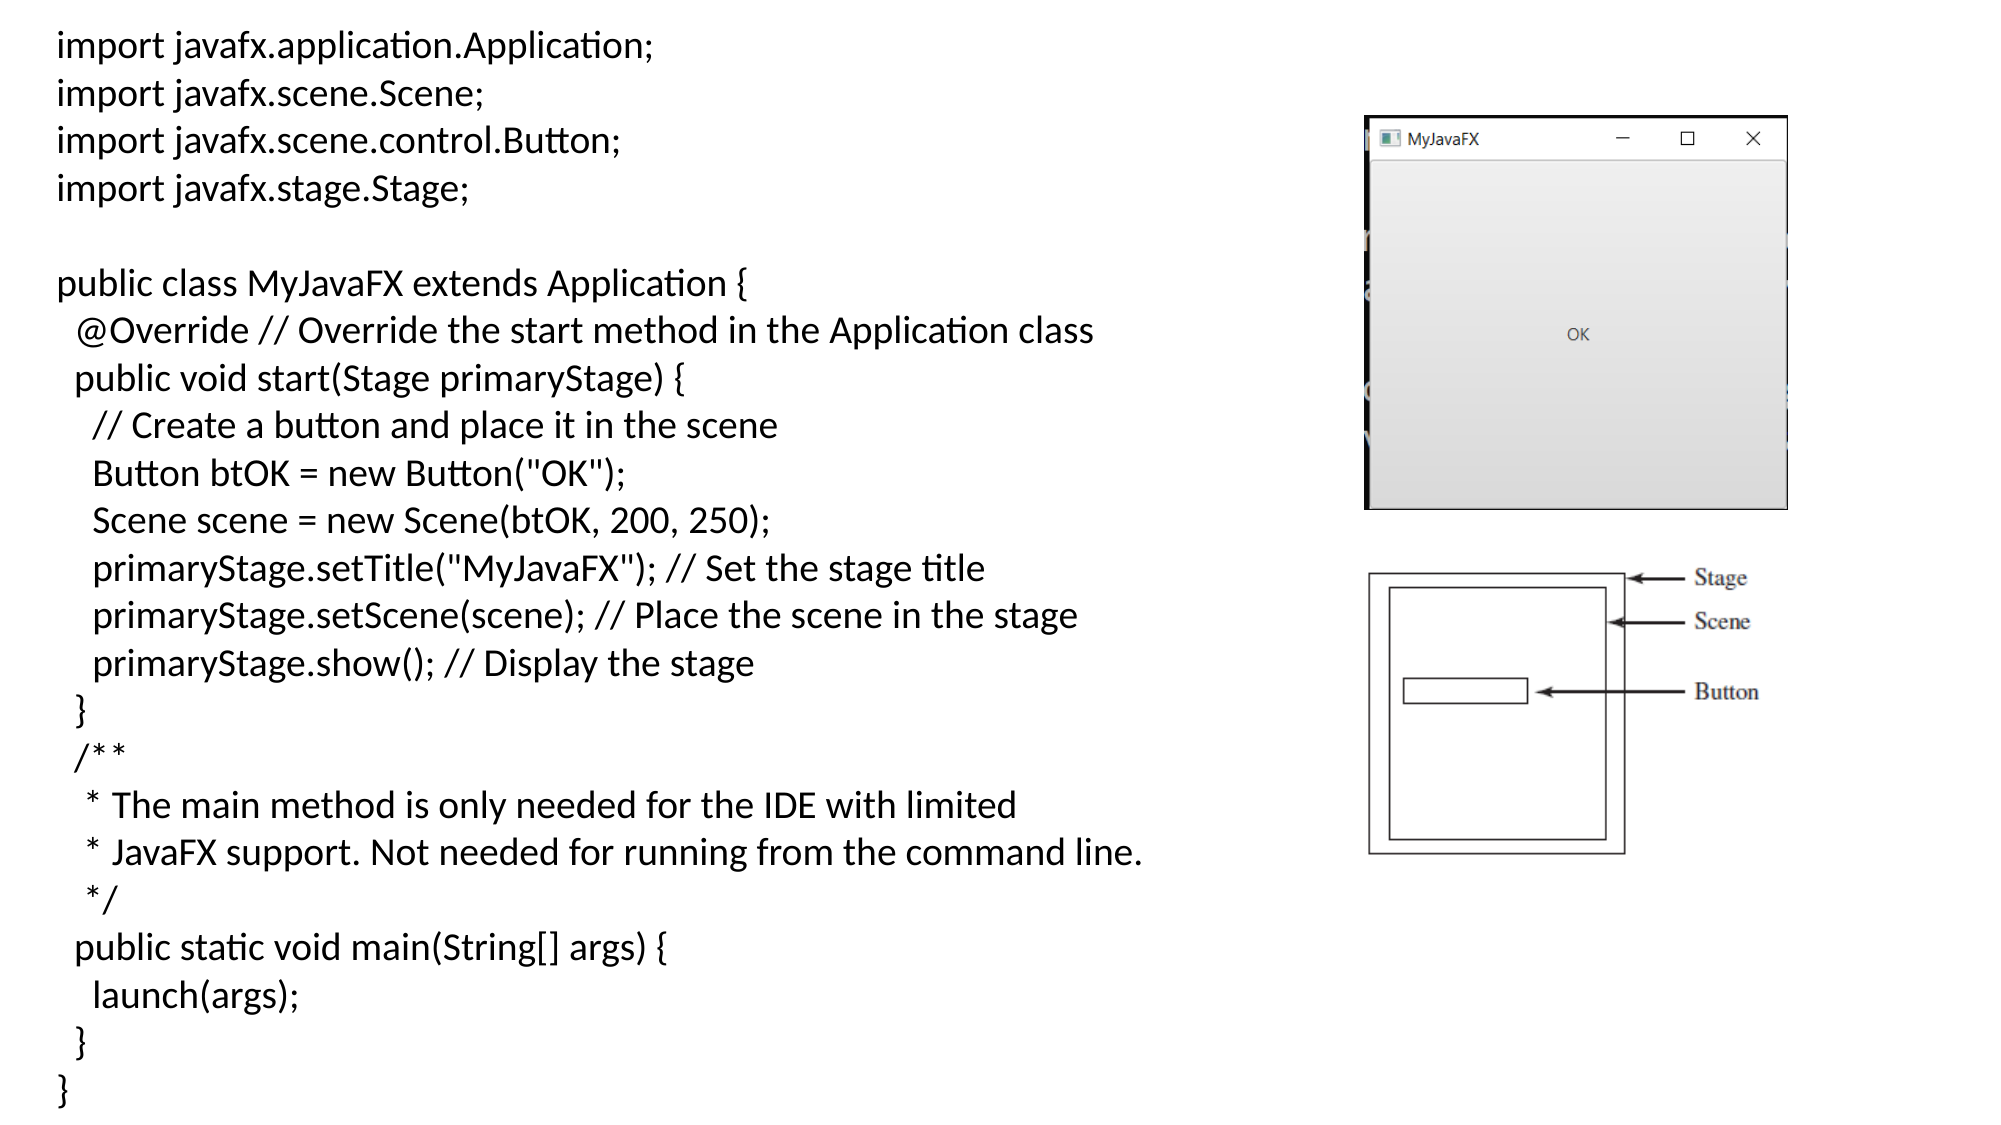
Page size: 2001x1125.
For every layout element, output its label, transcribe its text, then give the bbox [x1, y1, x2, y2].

picture [1364, 562, 1770, 861]
text_box import javafx.application.Application; import javafx.scene.Scene; import javafx.scene.control.Button; import javafx.stage.Stage; public class MyJavaFX extends Application { @Override // Override the start method in the Application class public void start(Stage primaryStage) { // Create a button and place it in the scene Button btOK = new Button("OK"); Scene scene = new Scene(btOK, 200, 250); primaryStage.setTitle("MyJavaFX"); // Set the stage title primaryStage.setScene(scene); // Place the scene in the stage primaryStage.show(); // Display the stage } /** * The main method is only needed for the IDE with limited * JavaFX support. Not needed for running from the command line. */ public static void main(String[] args) { launch(args); } } [41, 11, 1196, 1119]
picture [1364, 115, 1788, 510]
